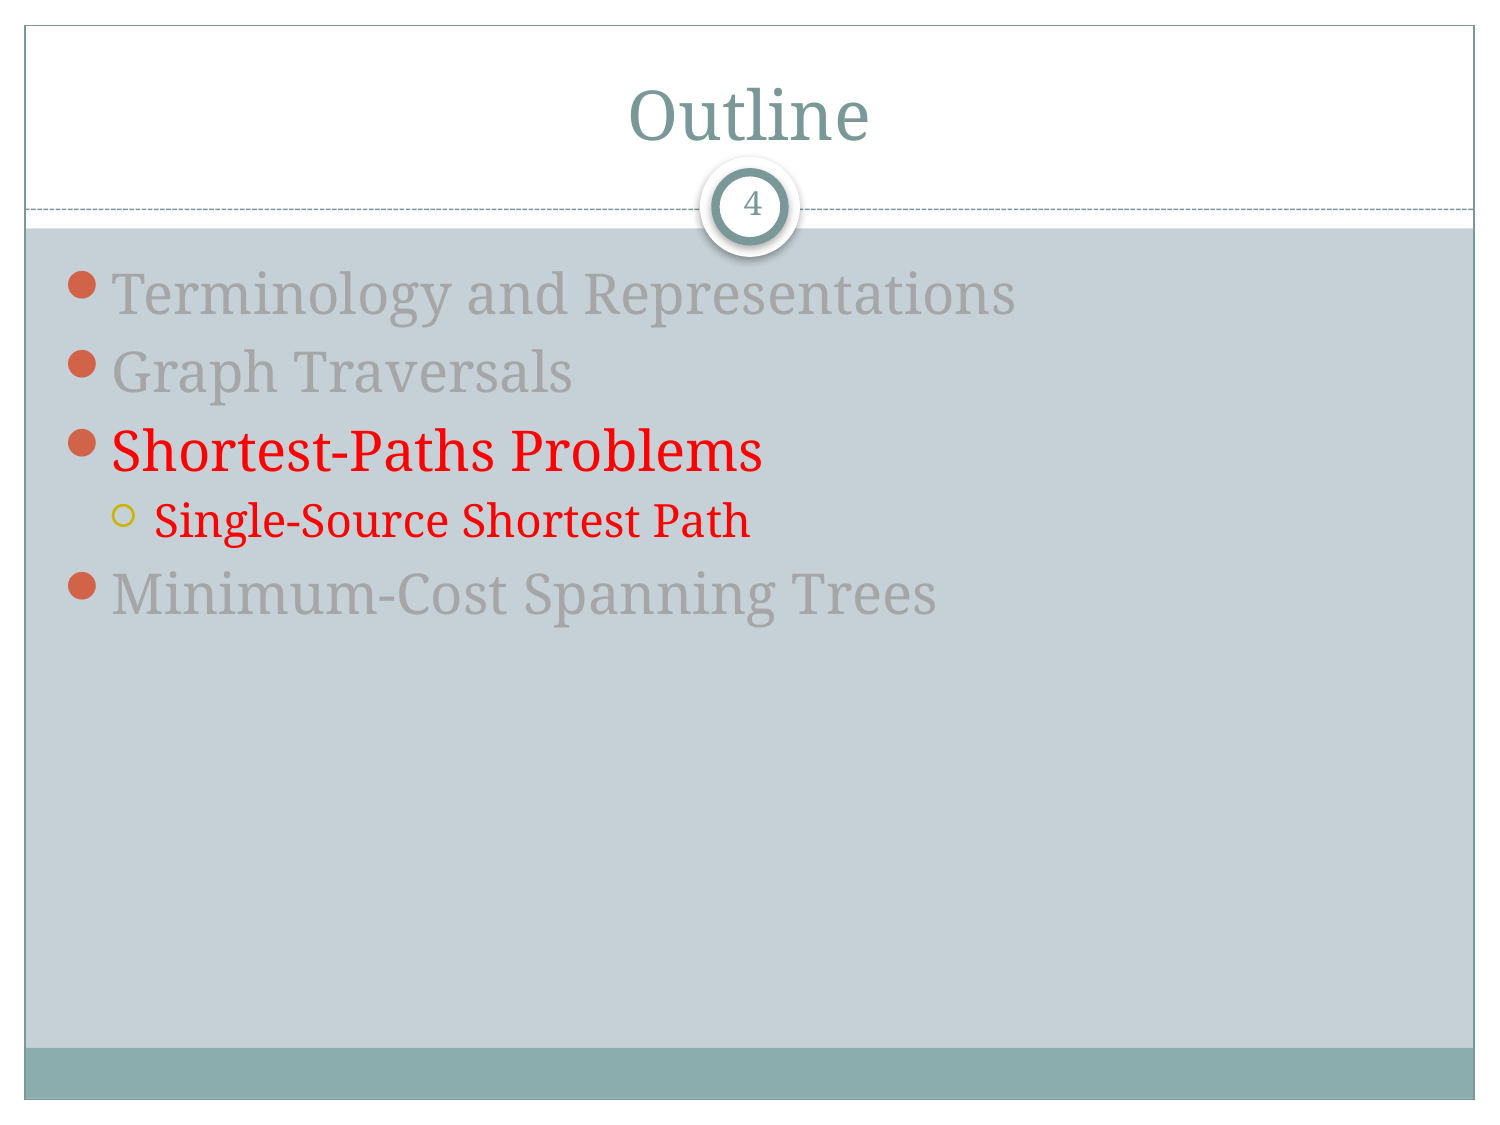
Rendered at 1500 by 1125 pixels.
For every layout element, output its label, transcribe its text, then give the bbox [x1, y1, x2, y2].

title Outline [49, 37, 1450, 162]
slide_number 4 [715, 168, 791, 241]
list Terminology and Representations Graph Traversals Shortest-Paths Problems Single-Source Shortest Path Minimum-Cost Spanning Trees [49, 250, 1445, 1001]
